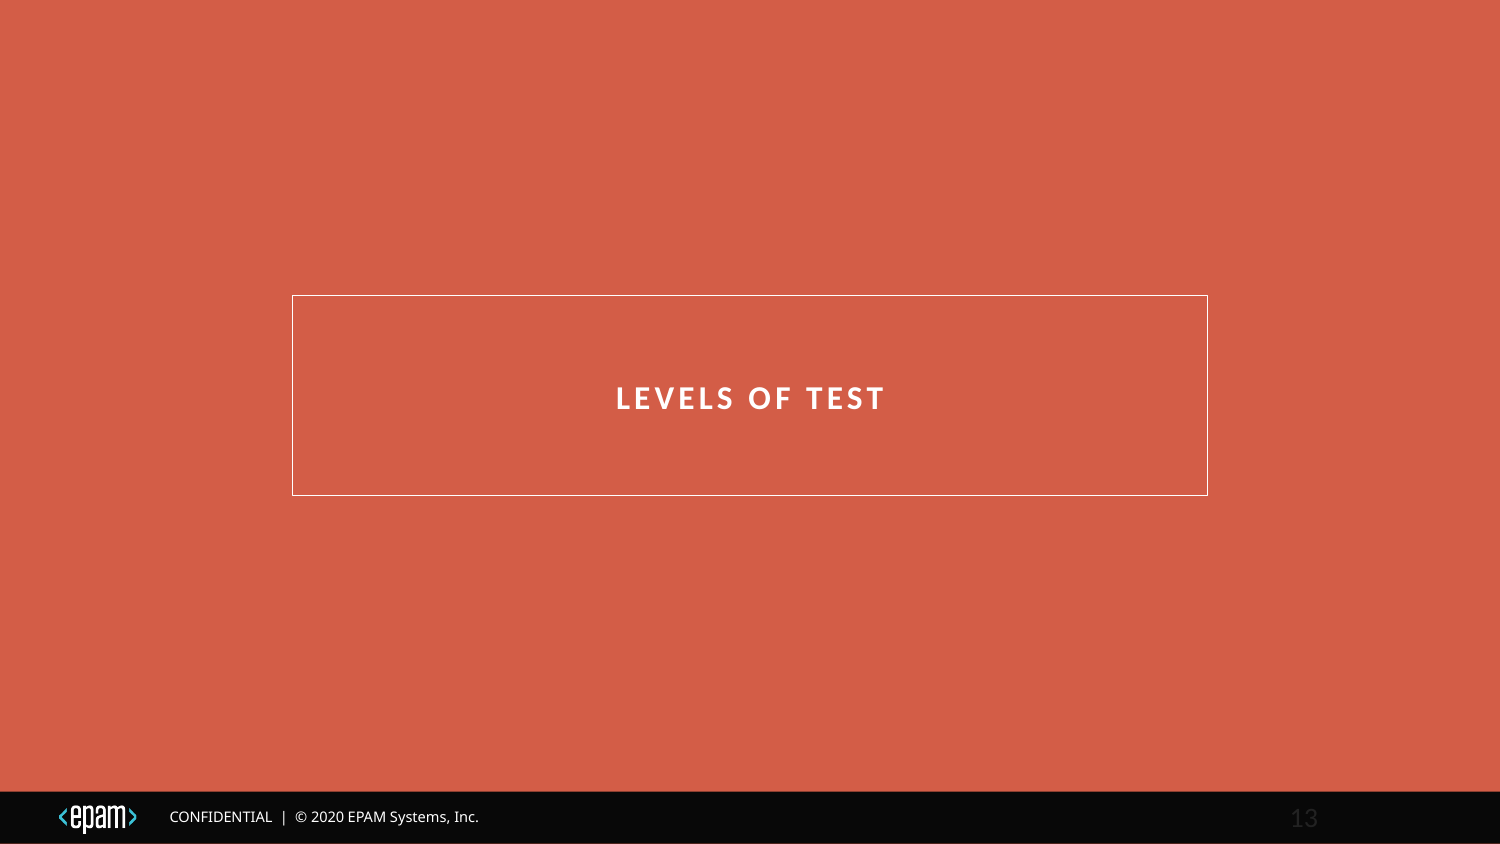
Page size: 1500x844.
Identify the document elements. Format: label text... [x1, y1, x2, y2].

slide_number 13 [1274, 791, 1500, 844]
title Levels of test [292, 295, 1208, 496]
